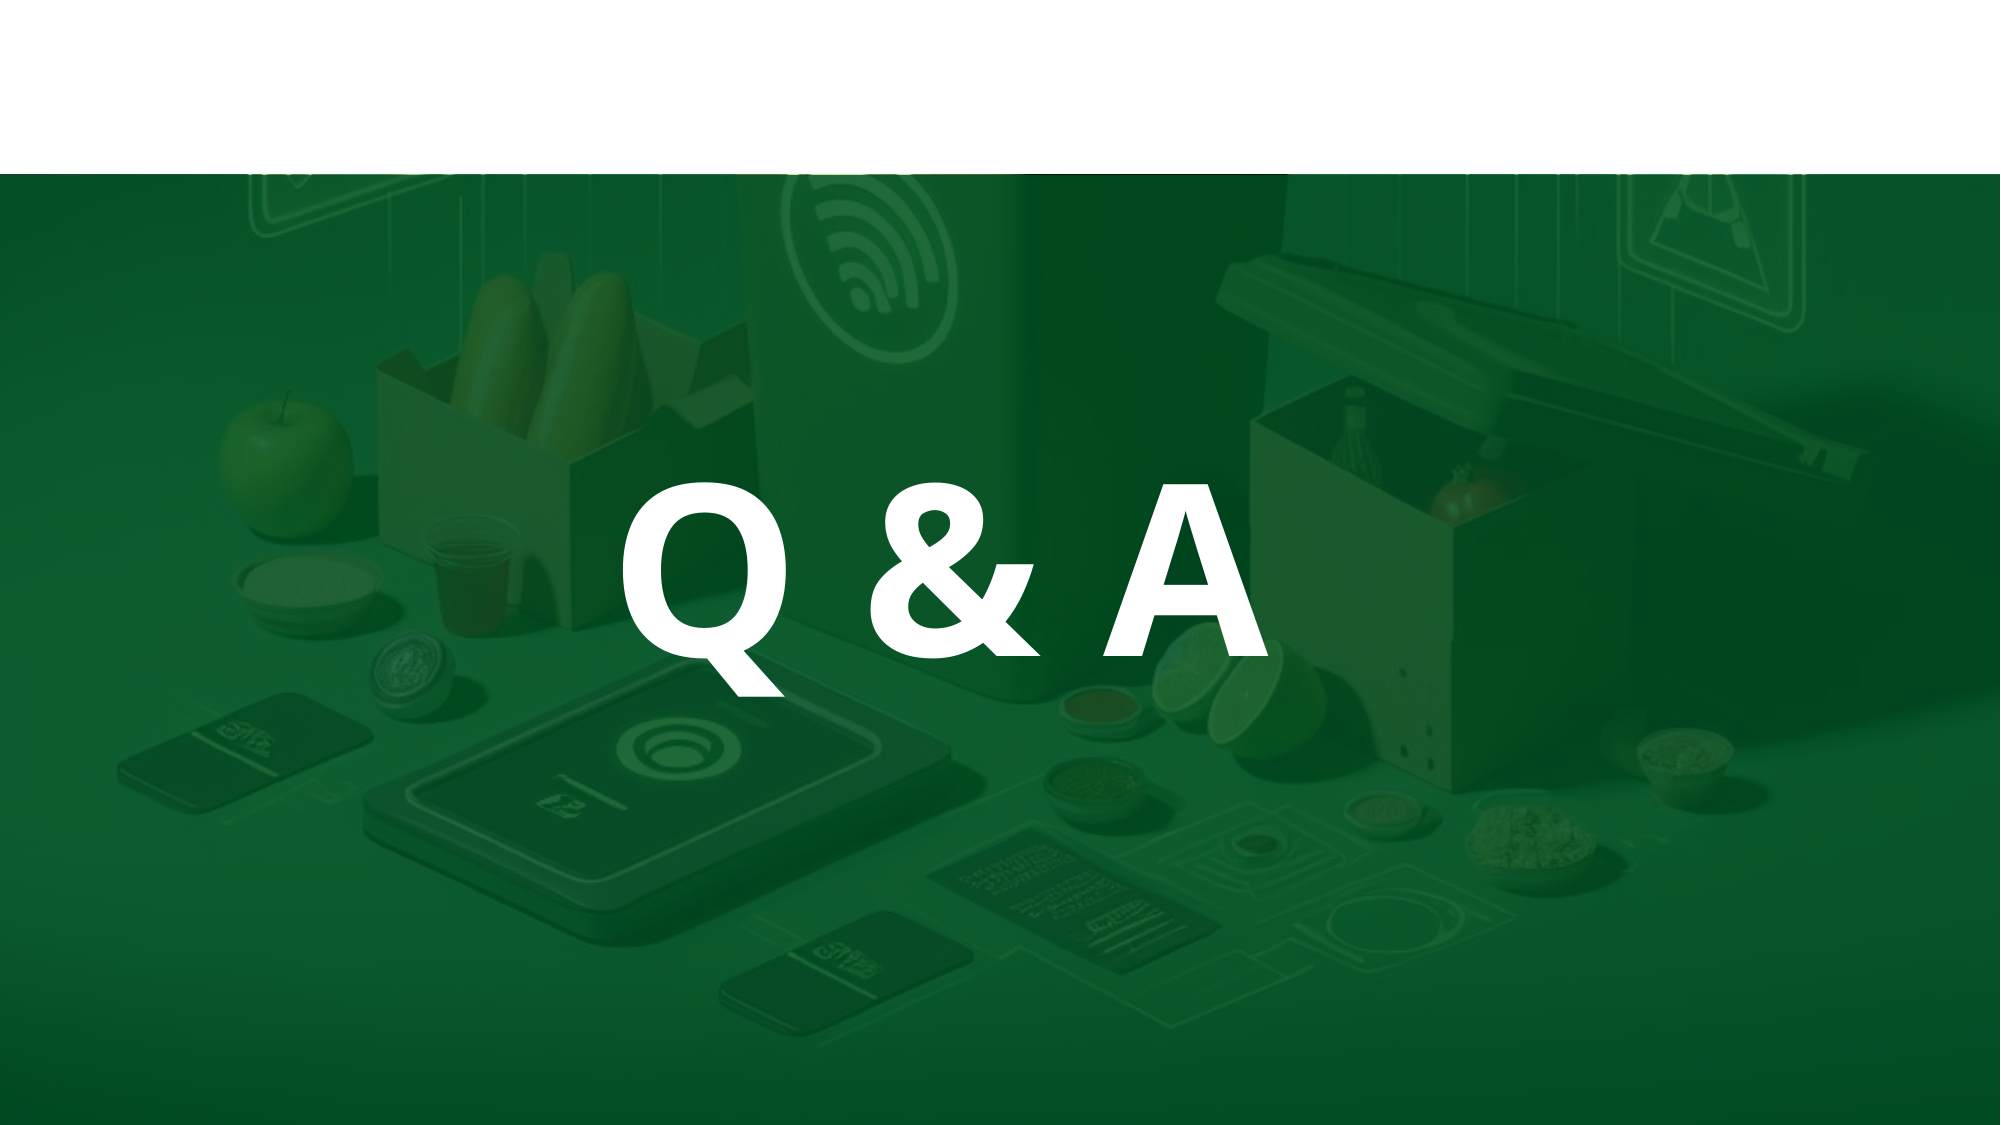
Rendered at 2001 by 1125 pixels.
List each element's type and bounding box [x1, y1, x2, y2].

picture [0, 174, 2000, 1125]
